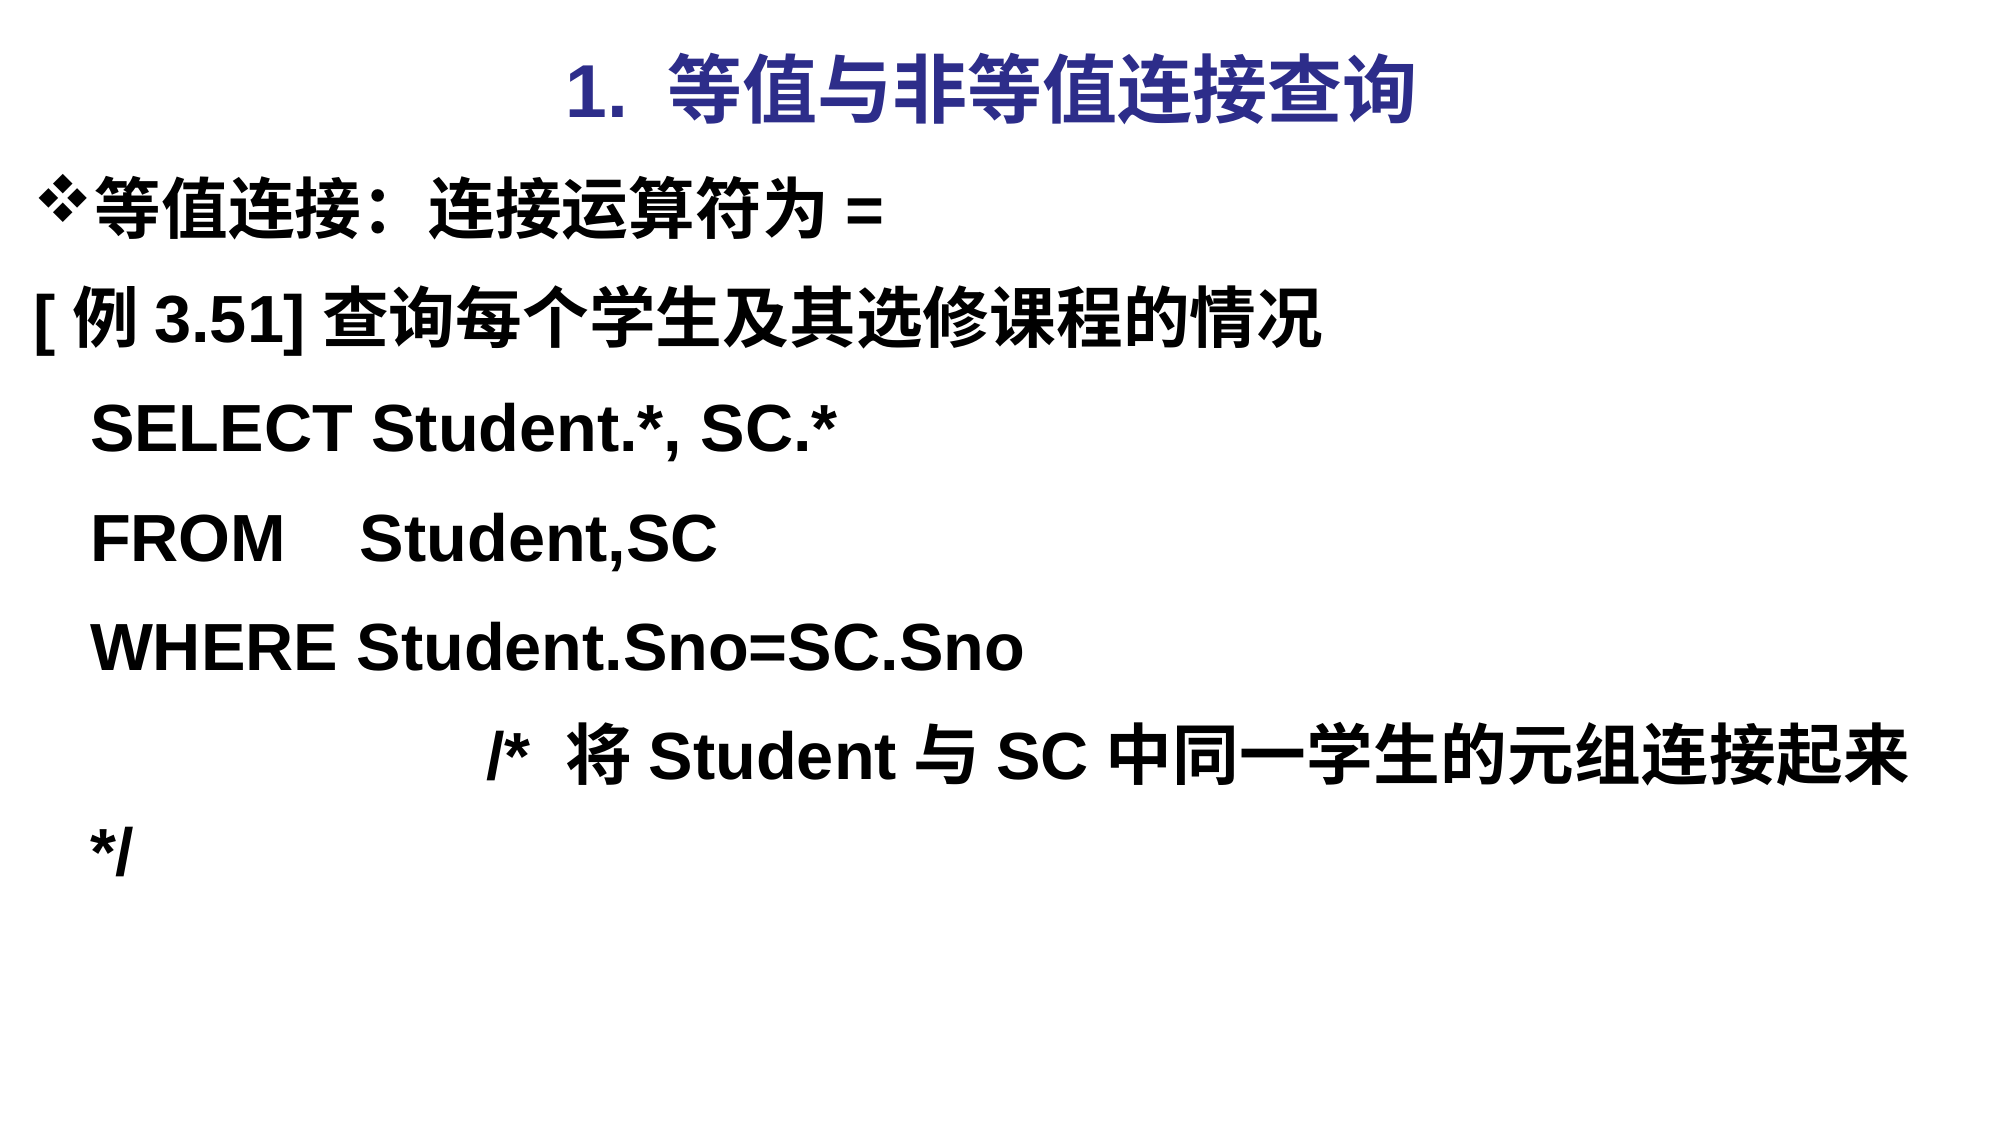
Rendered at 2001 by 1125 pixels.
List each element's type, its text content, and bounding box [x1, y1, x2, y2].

list 等值连接：连接运算符为= [例3.51]查询每个学生及其选修课程的情况 SELECT Student.*, SC.* FROM Student,SC WHERE Student.Sno=SC.Sno /* 将Student与SC中同一学生的元组连接起来 */ [18, 143, 1926, 1053]
title 1. 等值与非等值连接查询 [99, 0, 1900, 143]
